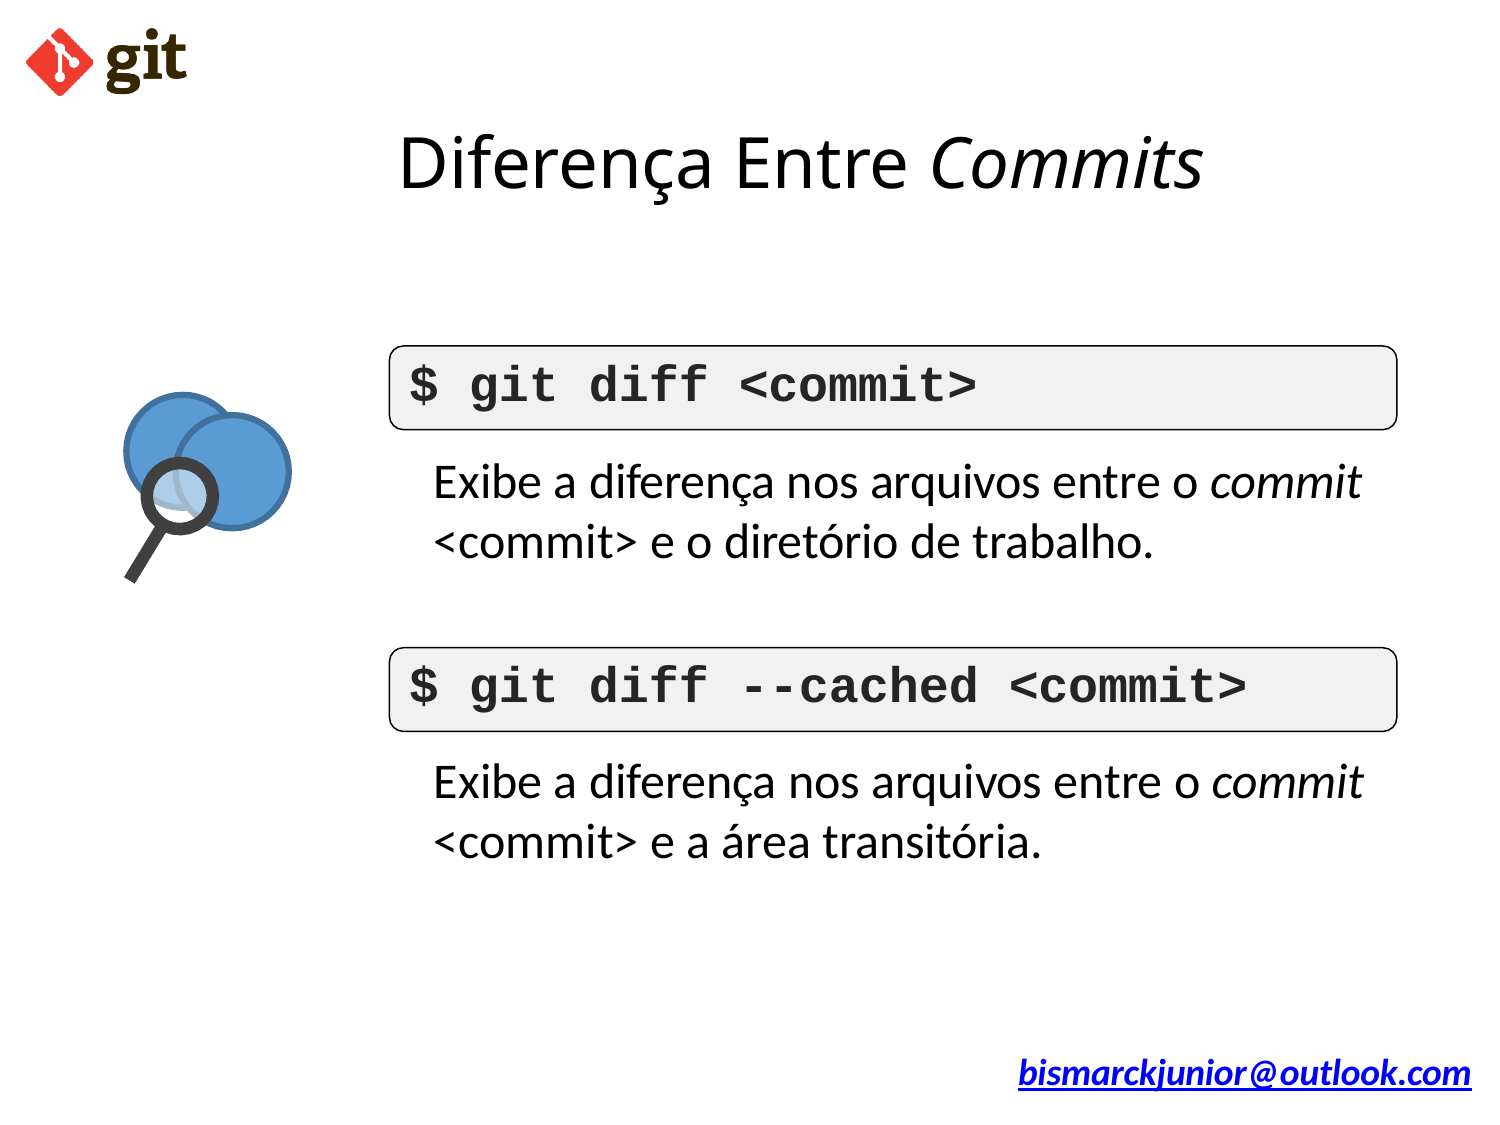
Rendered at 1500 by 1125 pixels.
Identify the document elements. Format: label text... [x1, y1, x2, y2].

text_box $ git diff <commit> Exibe a diferença nos arquivos entre o commit <commit> e o diretório de trabalho. $ git diff --cached <commit> Exibe a diferença nos arquivos entre o commit <commit> e a área transitória. [406, 439, 1371, 645]
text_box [388, 344, 1399, 431]
text_box $ git diff <commit> Exibe a diferença nos arquivos entre o commit <commit> e o diretório de trabalho. $ git diff --cached <commit> Exibe a diferença nos arquivos entre o commit <commit> e a área transitória. [406, 741, 1371, 869]
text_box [388, 646, 1399, 733]
text_box bismarckjunior@outlook.com [1016, 1055, 1481, 1094]
title Diferença Entre Commits [131, 115, 1369, 306]
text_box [122, 391, 293, 587]
picture [26, 28, 187, 96]
